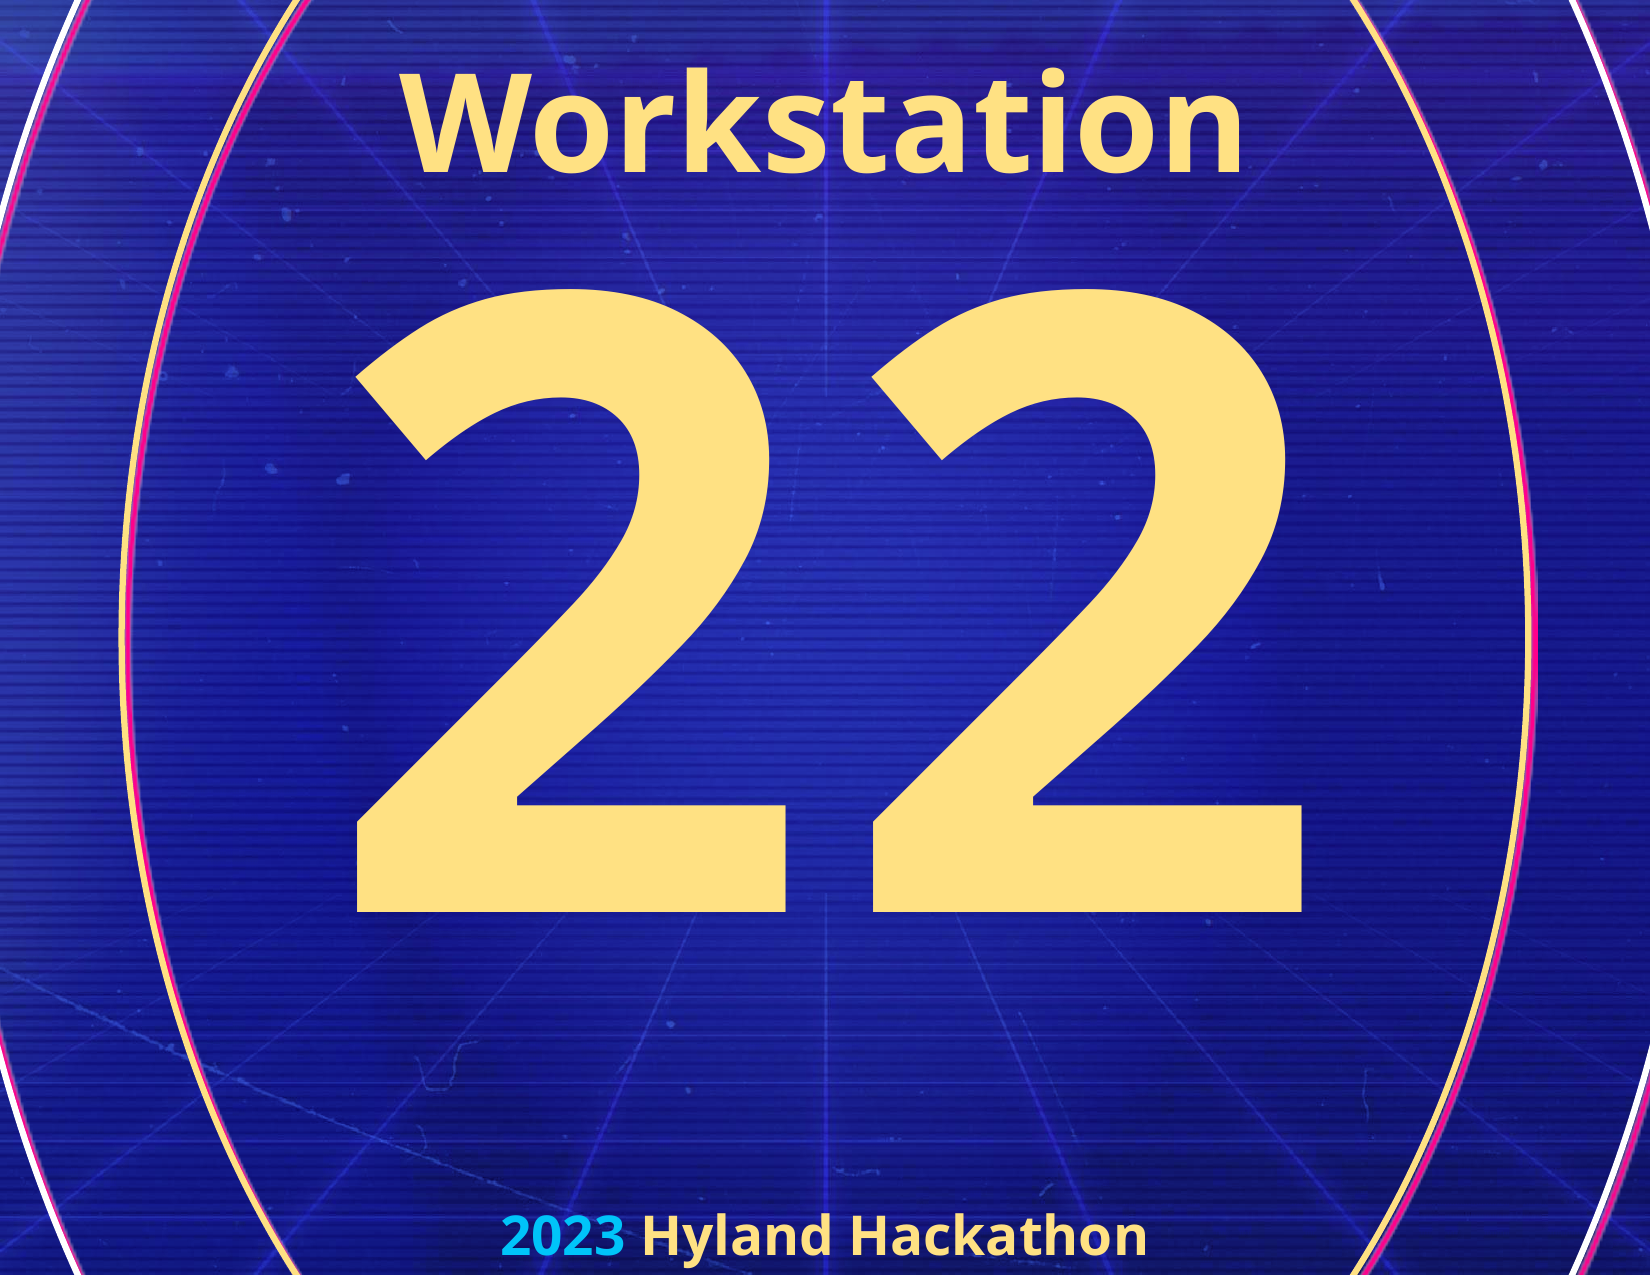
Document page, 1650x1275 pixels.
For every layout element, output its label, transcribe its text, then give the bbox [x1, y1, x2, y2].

text_box 2023 Hyland Hackathon [0, 1231, 1650, 1274]
text_box Workstation [0, 0, 1650, 44]
text_box 22 [0, 44, 1650, 1231]
